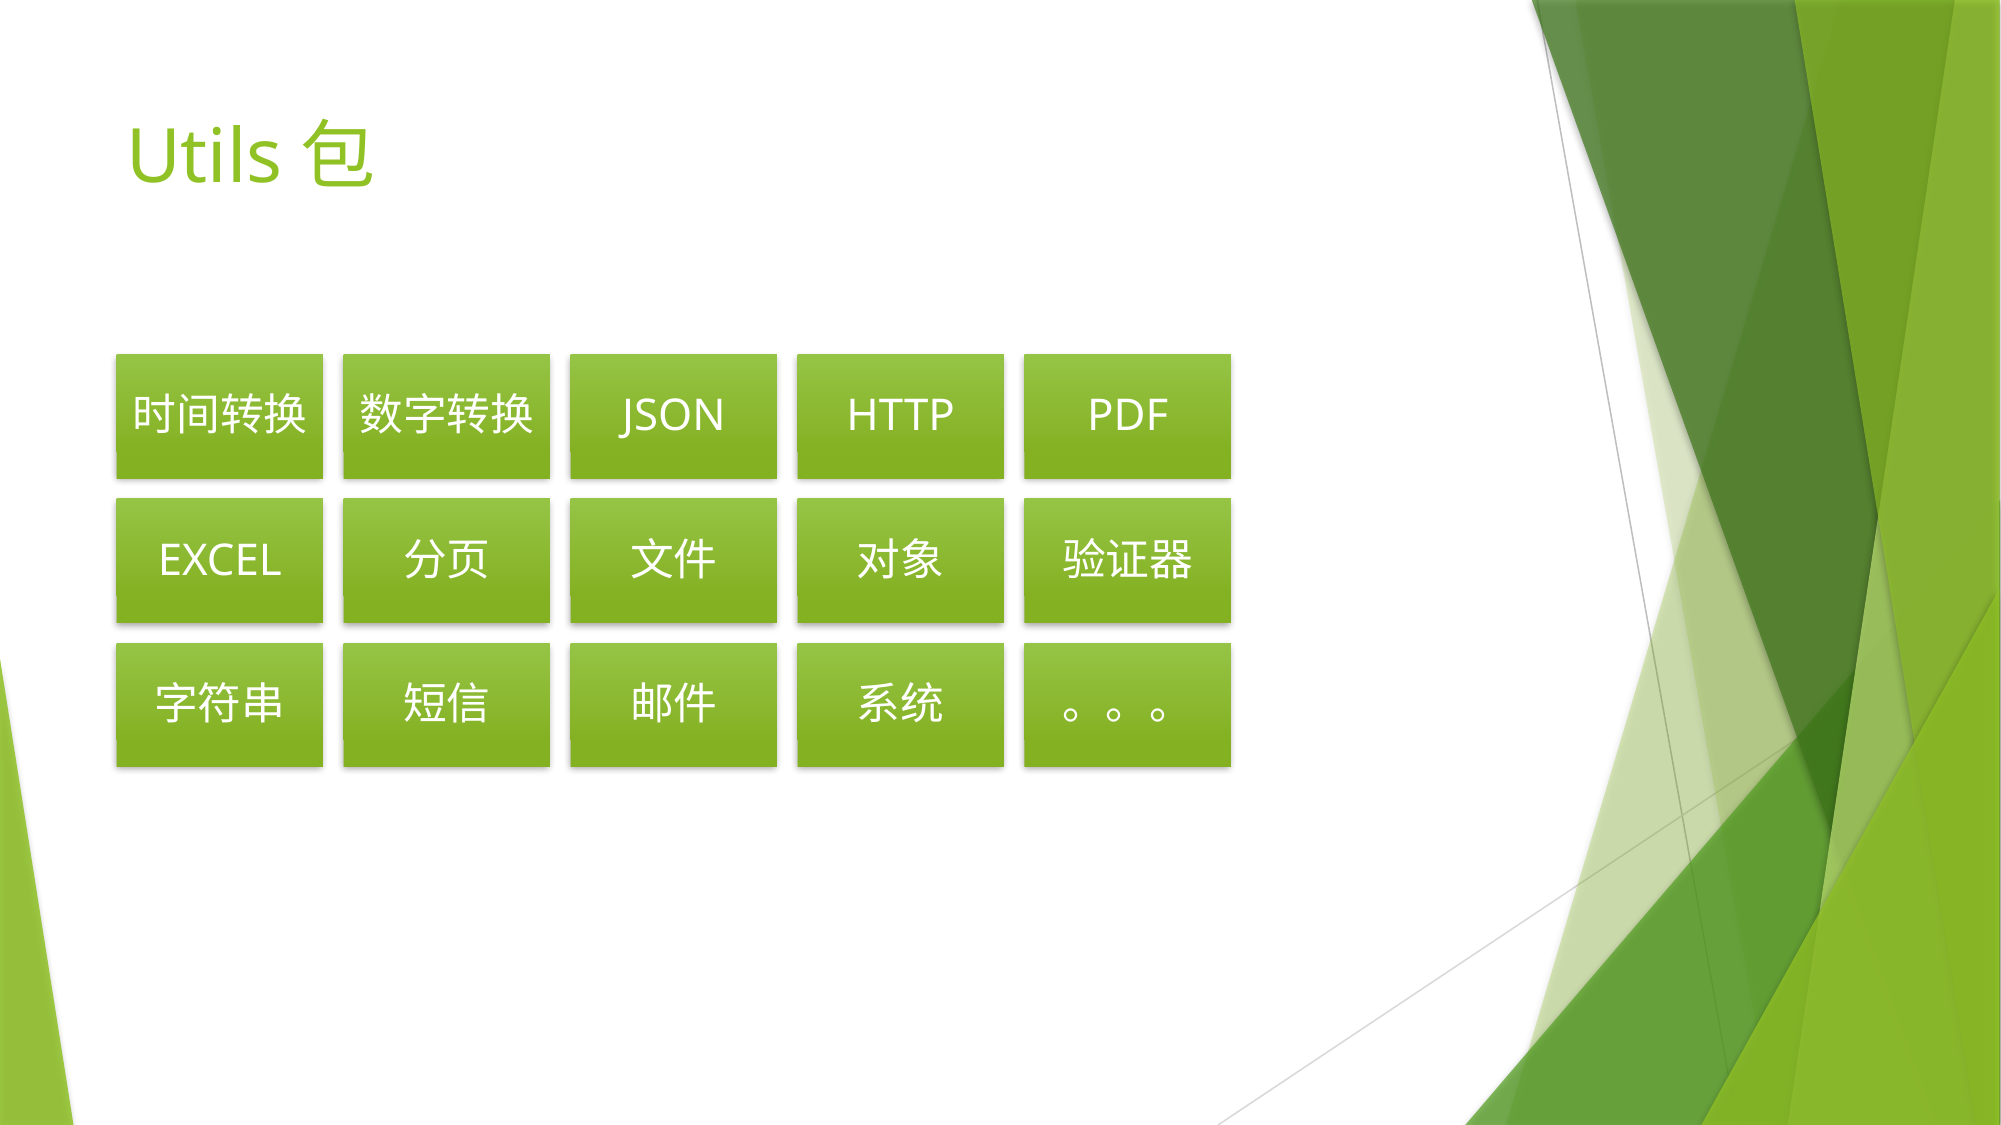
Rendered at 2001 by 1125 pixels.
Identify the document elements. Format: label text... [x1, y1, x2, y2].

title Utils包 [111, 99, 1522, 317]
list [110, 353, 1237, 768]
